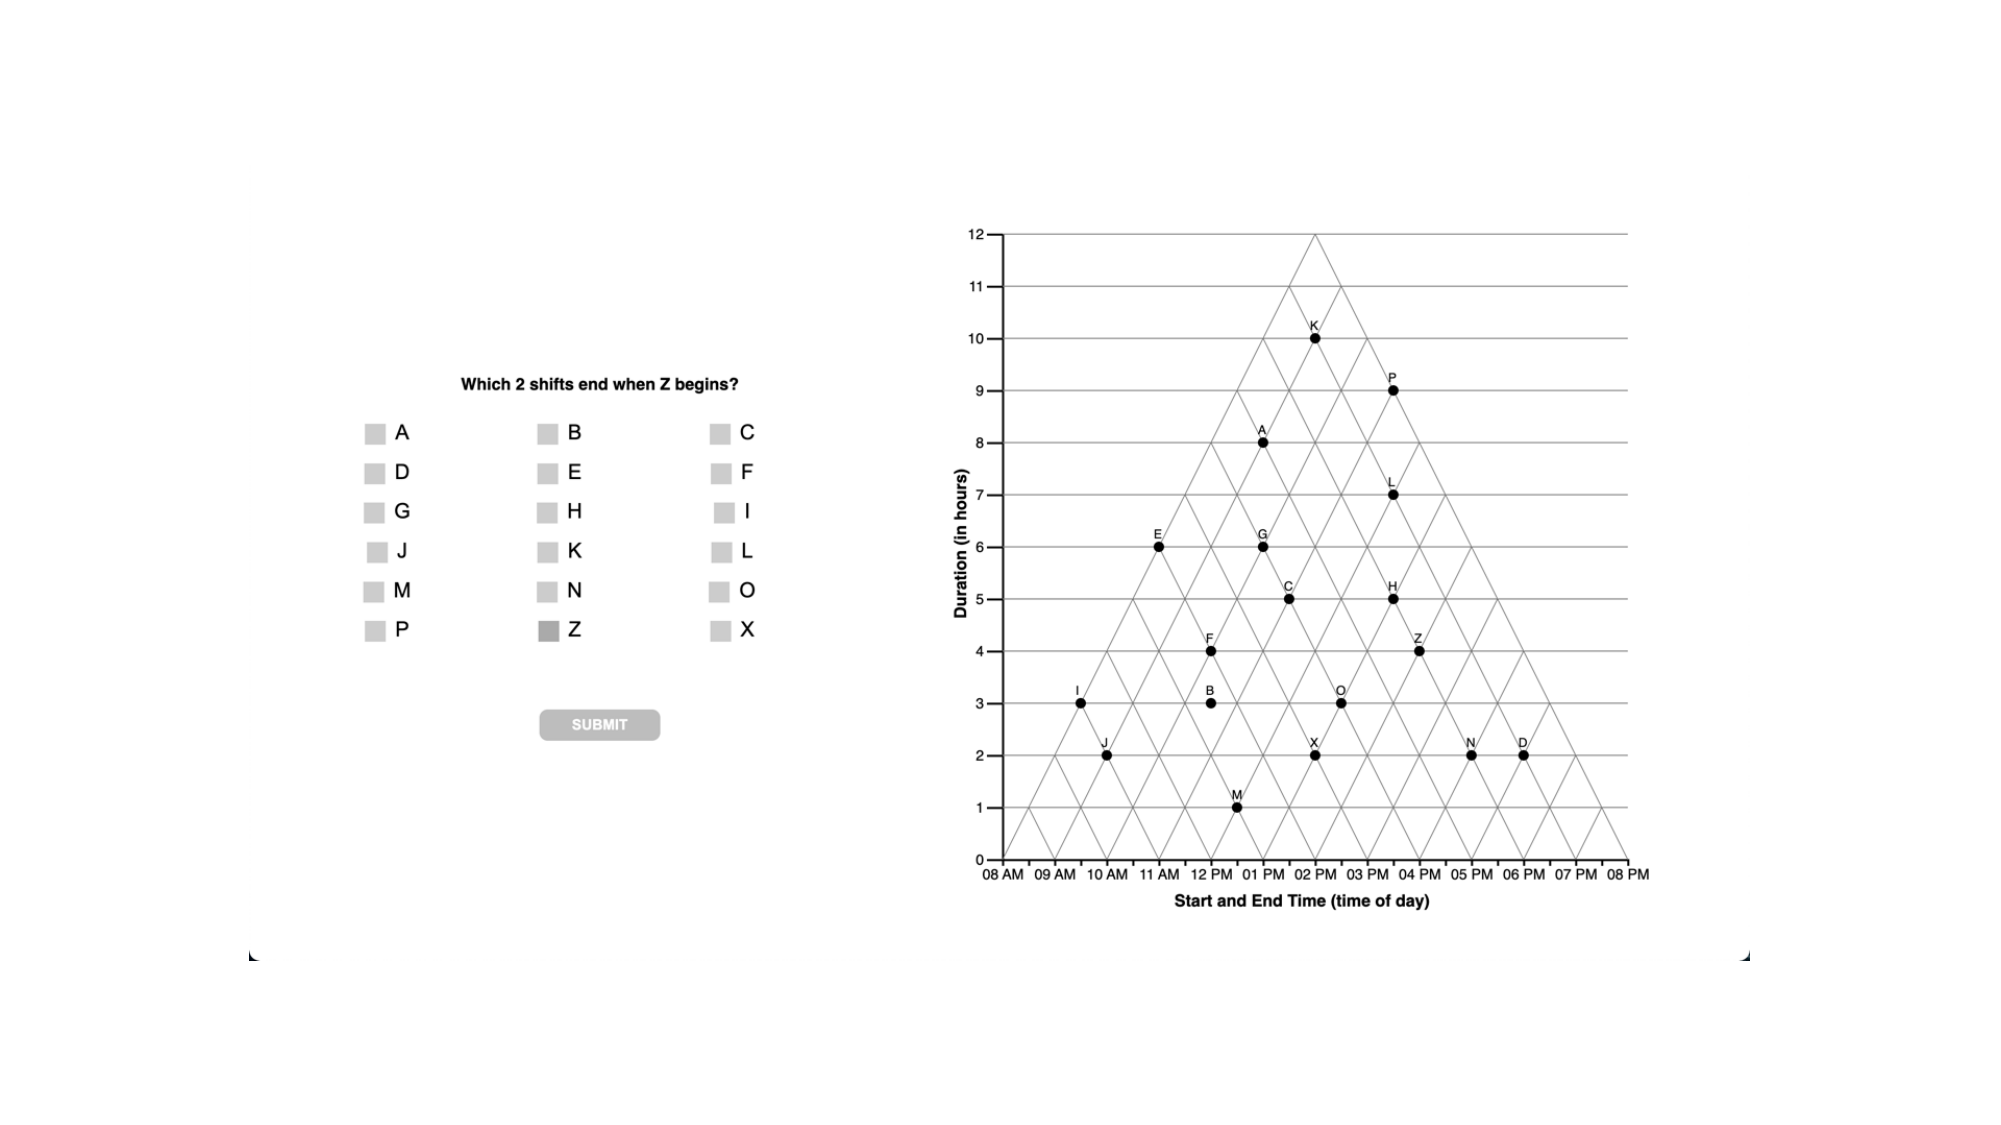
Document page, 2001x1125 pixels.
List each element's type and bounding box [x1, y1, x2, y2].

picture [249, 164, 1750, 961]
